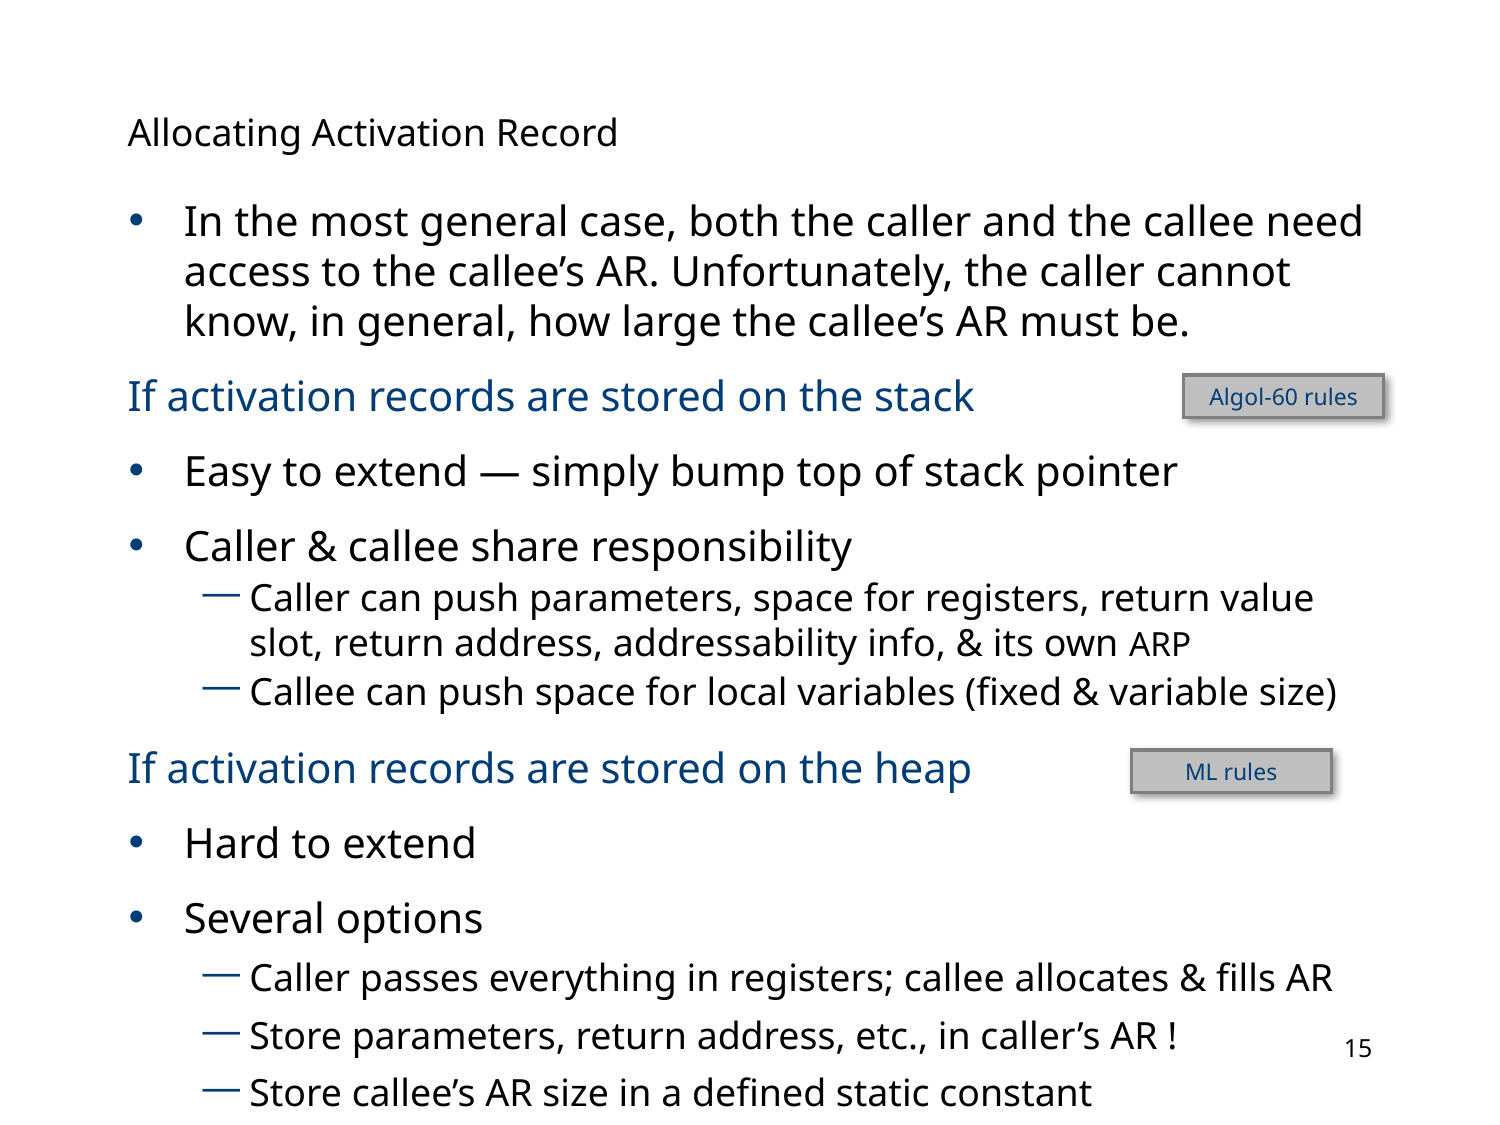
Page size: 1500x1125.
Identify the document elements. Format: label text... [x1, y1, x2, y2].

slide_number 14 [1074, 1024, 1388, 1101]
title Allocating Activation Record [112, 87, 1388, 175]
text_box ML rules [1131, 750, 1332, 793]
list In the most general case, both the caller and the callee need access to the callee’s AR. Unfortunately, the caller cannot know, in general, how large the callee’s AR must be. If activation records are stored on the stack Easy to extend — simply bump top of stack pointer Caller & callee share responsibility Caller can push parameters, space for registers, return value slot, return address, addressability info, & its own ARP Callee can push space for local variables (fixed & variable size) If activation records are stored on the heap Hard to extend Several options Caller passes everything in registers; callee allocates & fills AR Store parameters, return address, etc., in caller’s AR ! Store callee’s AR size in a defined static constant [112, 187, 1388, 1000]
text_box Algol-60 rules [1183, 375, 1384, 418]
